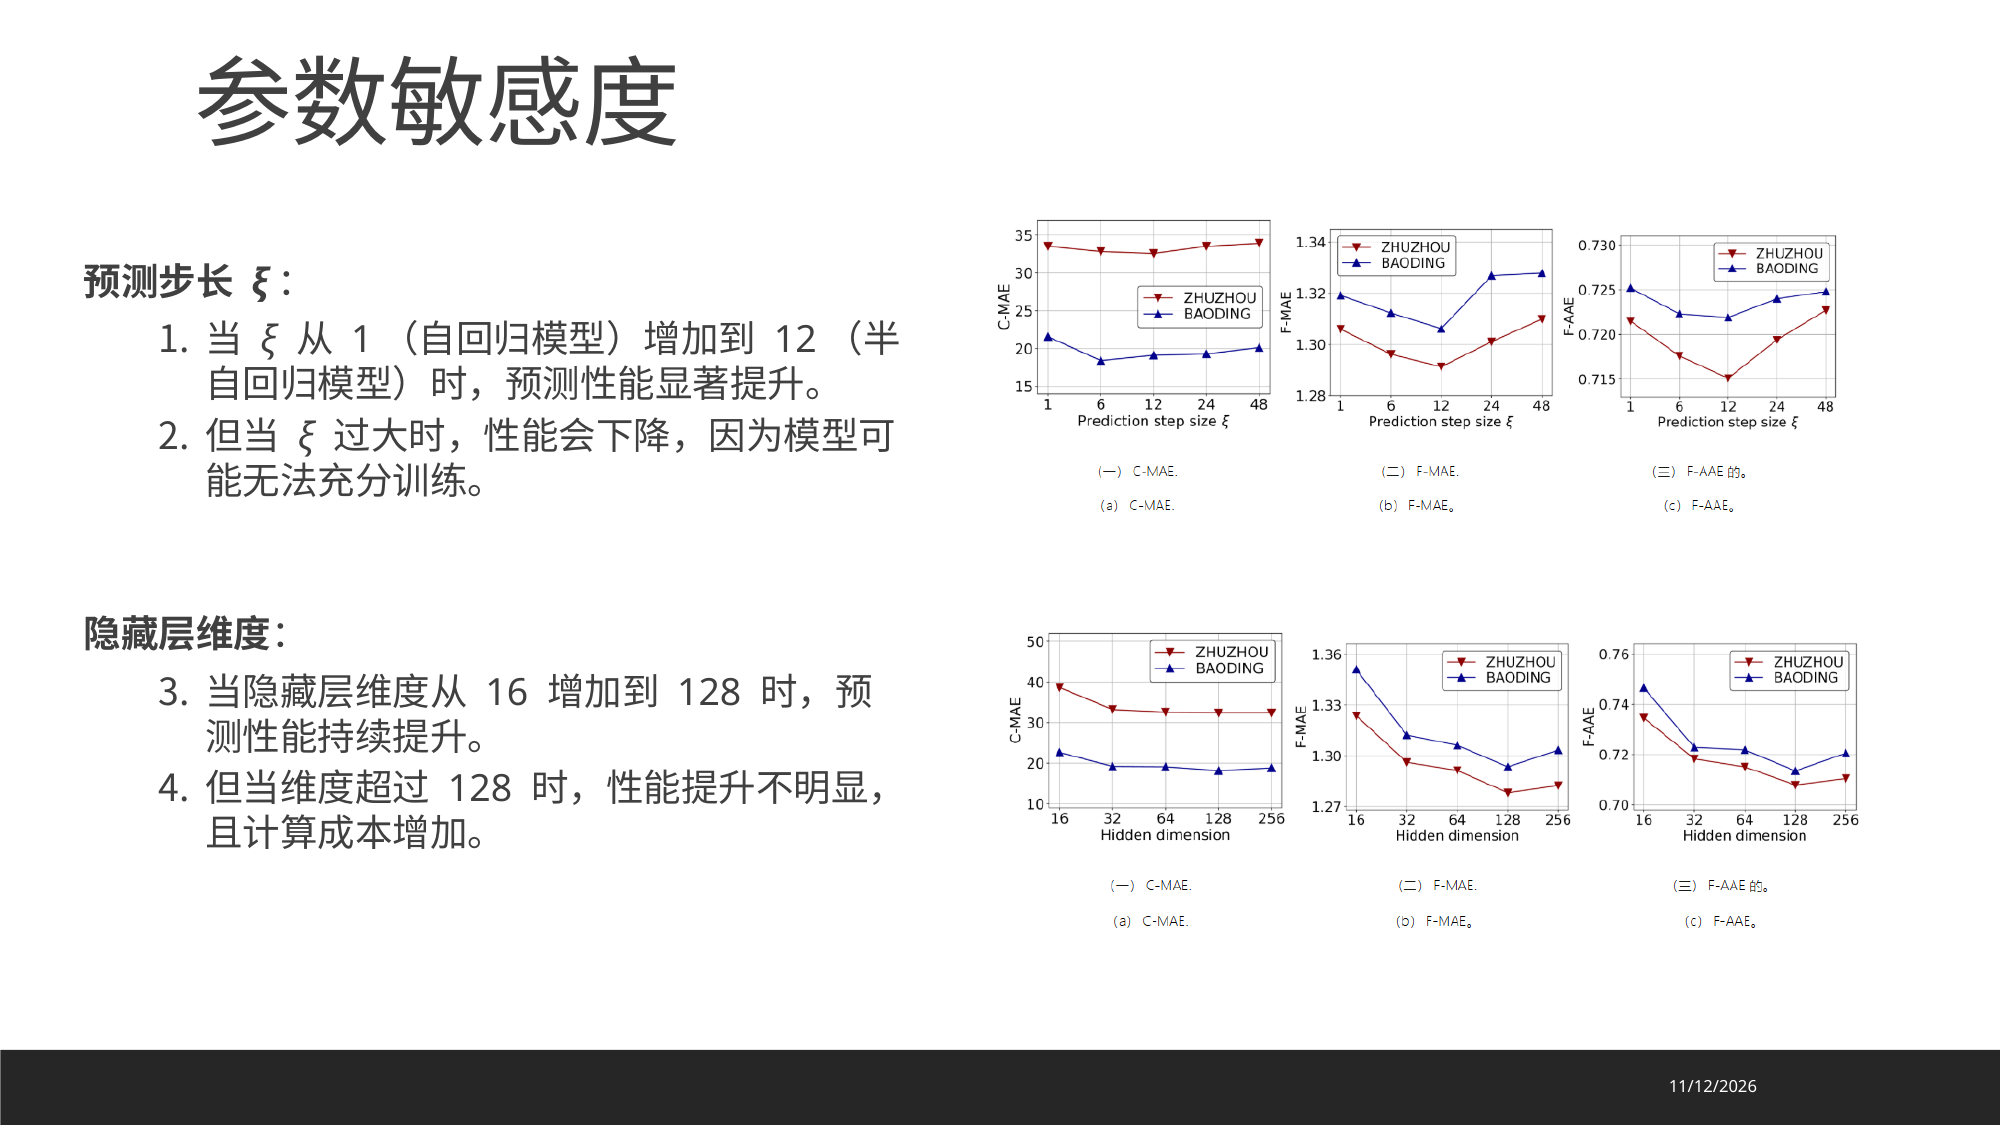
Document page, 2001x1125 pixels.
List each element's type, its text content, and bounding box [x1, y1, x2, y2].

text_box 参数敏感度 [179, 46, 1830, 285]
text_box 预测步长 ξ： 当 ξ 从 1（自回归模型）增加到 12（半自回归模型）时，预测性能显著提升。 但当 ξ 过大时，性能会下降，因为模型可能无法充分训练。 隐藏层维度： 当隐藏层维度从 16 增加到 128 时，预测性能持续提升。 但当维度超过 128 时，性能提升不明显，且计算成本增加。 [68, 250, 920, 907]
picture [974, 187, 1886, 520]
picture [959, 581, 1942, 961]
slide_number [1348, 1057, 1773, 1118]
